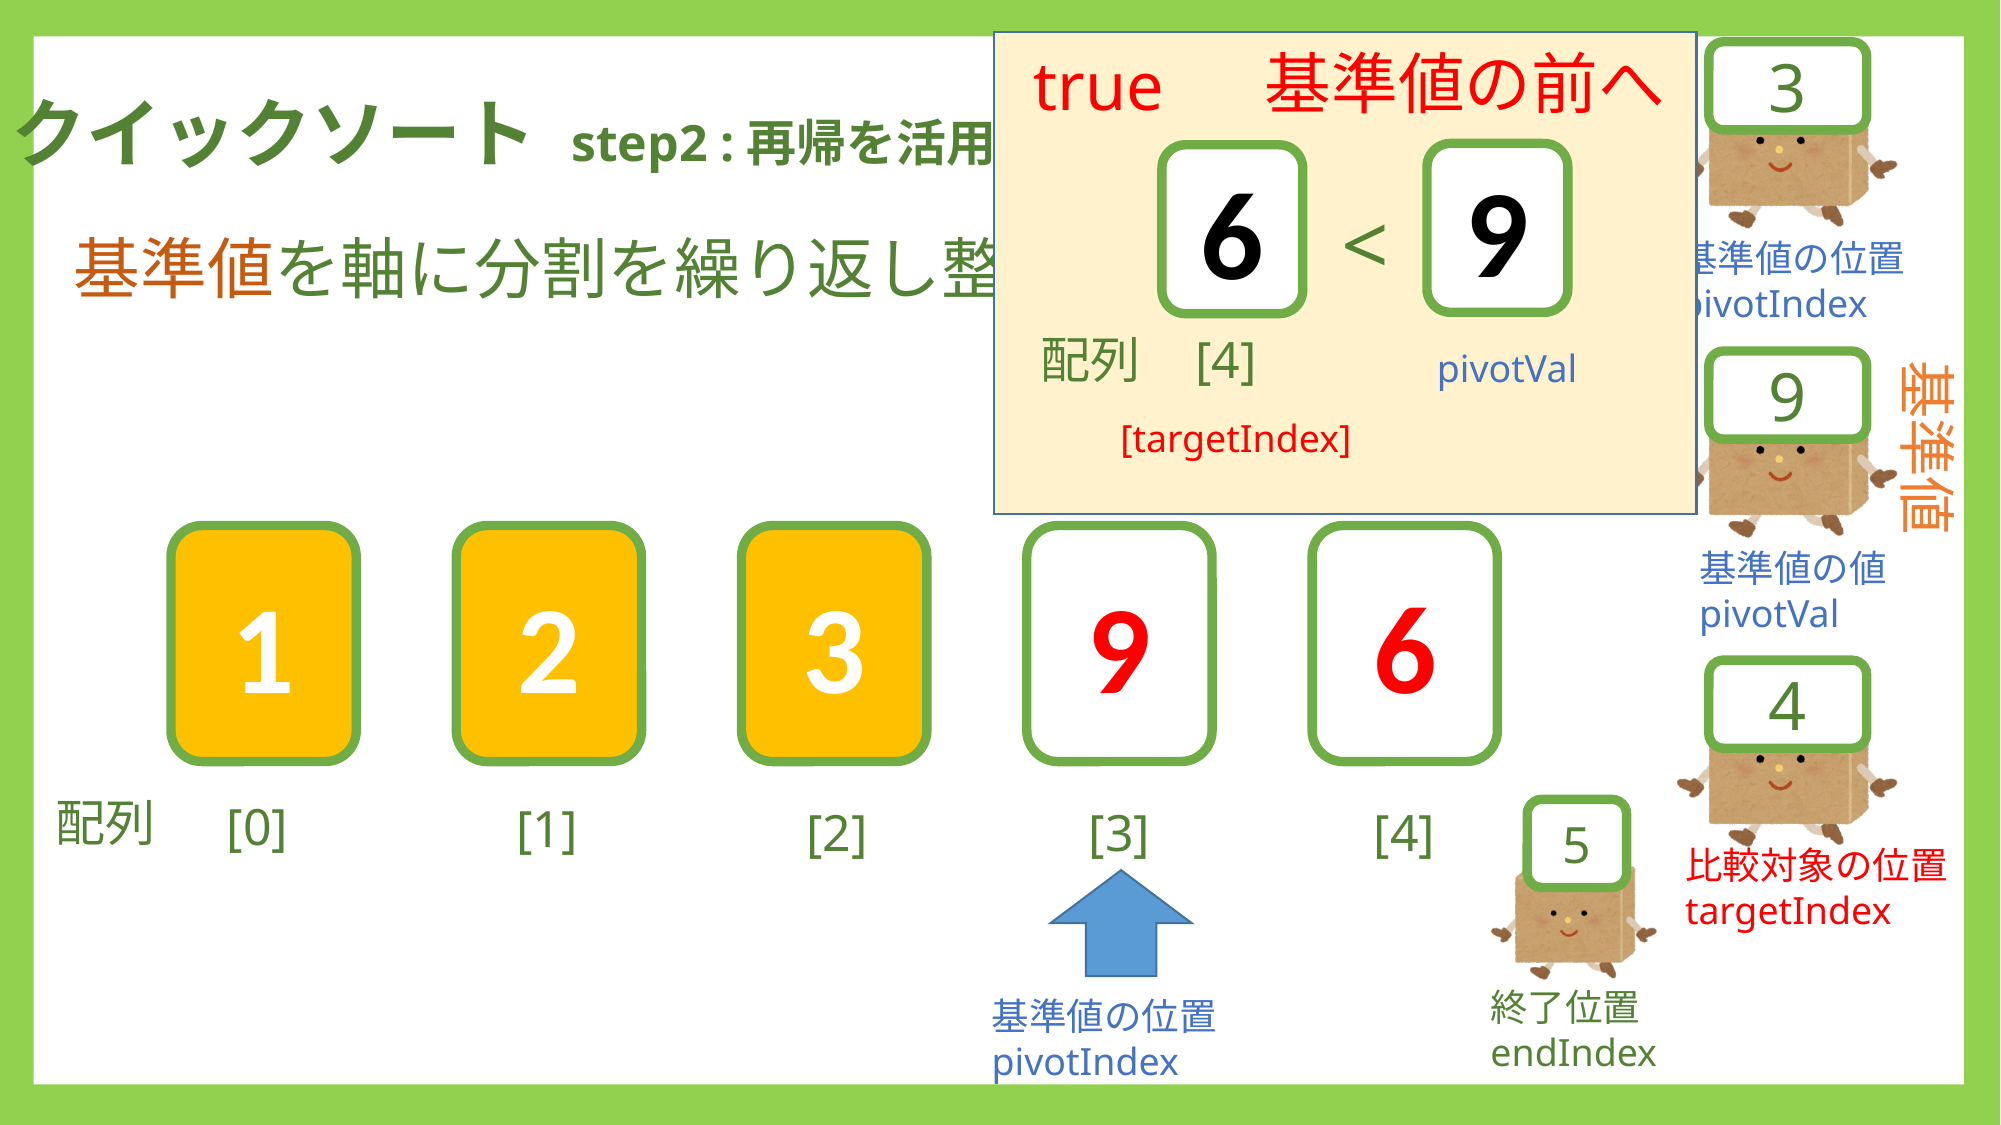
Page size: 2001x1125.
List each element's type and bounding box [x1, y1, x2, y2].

text_box [1047, 794, 1195, 978]
text_box [0, 32, 1921, 515]
picture [1485, 838, 1661, 998]
picture [1669, 351, 1903, 562]
text_box [501, 790, 593, 866]
text_box [40, 784, 171, 860]
text_box [1526, 798, 1628, 838]
text_box [1359, 794, 1451, 870]
text_box [976, 985, 1232, 1091]
text_box [1684, 562, 1902, 643]
picture [1715, 41, 1903, 253]
text_box [740, 524, 928, 763]
text_box [1025, 524, 1214, 763]
text_box [455, 524, 643, 763]
text_box [791, 794, 883, 870]
text_box [1475, 976, 1709, 1081]
text_box [1870, 345, 1972, 538]
text_box [1311, 524, 1499, 763]
text_box [169, 524, 358, 763]
picture [1669, 660, 1903, 871]
text_box [1670, 834, 1963, 940]
text_box [211, 788, 304, 863]
